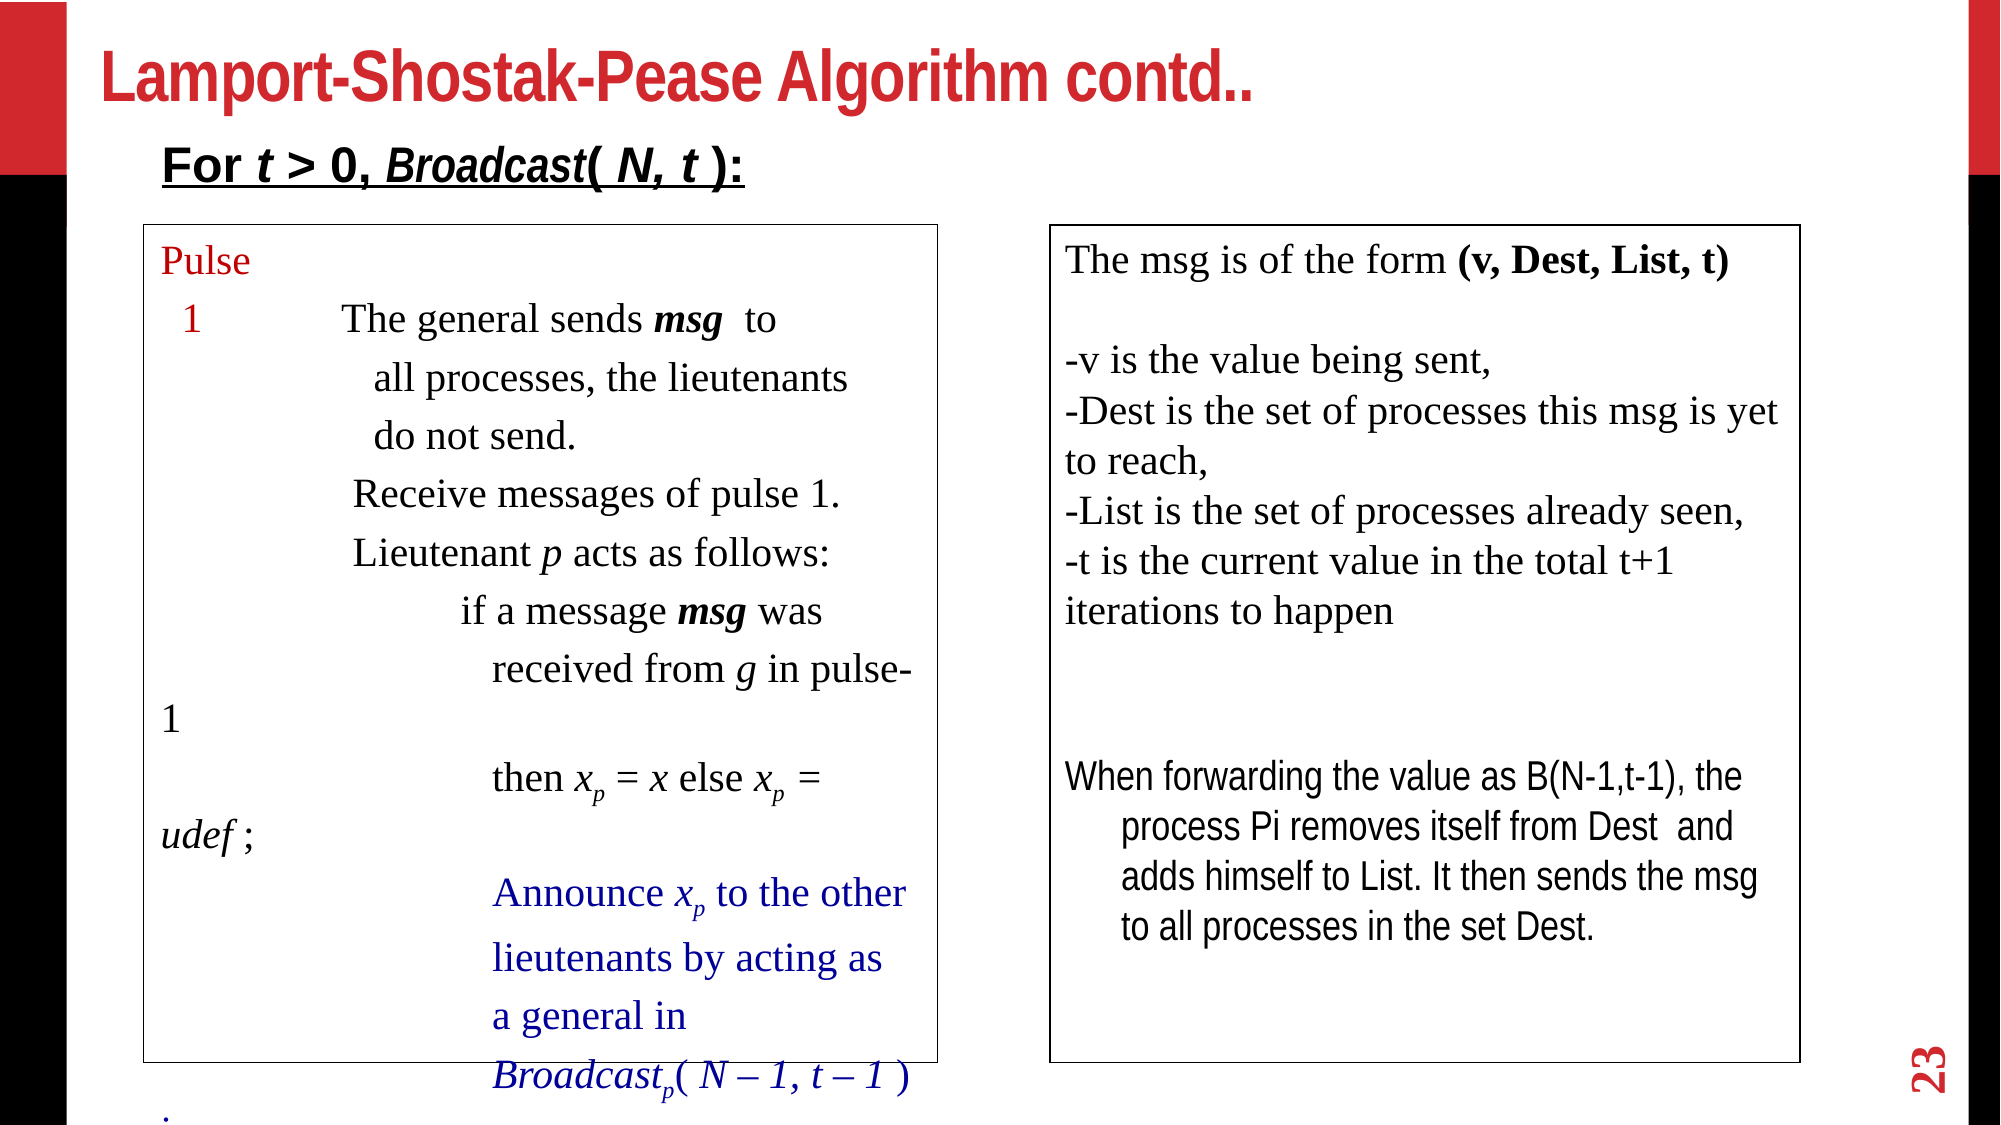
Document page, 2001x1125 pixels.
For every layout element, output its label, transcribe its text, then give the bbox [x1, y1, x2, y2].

text_box The msg is of the form (v, Dest, List, t) -v is the value being sent, -Dest is the set of processes this msg is yet to reach, -List is the set of processes already seen, -t is the current value in the total t+1 iterations to happen When forwarding the value as B(N-1,t-1), the process Pi removes itself from Dest and adds himself to List. It then sends the msg to all processes in the set Dest. [1049, 224, 1800, 1063]
text_box For t > 0, Broadcast( N, t ): [146, 124, 760, 200]
title Lamport-Shostak-Pease Algorithm contd.. [83, 25, 1950, 125]
list Pulse 1 The general sends msg to all processes, the lieutenants do not send. Receive messages of pulse 1. Lieutenant p acts as follows: if a message msg was received from g in pulse-1 then xp = x else xp = udef ; Announce xp to the other lieutenants by acting as a general in Broadcastp( N – 1, t – 1 ) in the next pulse [143, 224, 938, 1063]
slide_number 23 [1899, 996, 1950, 1113]
